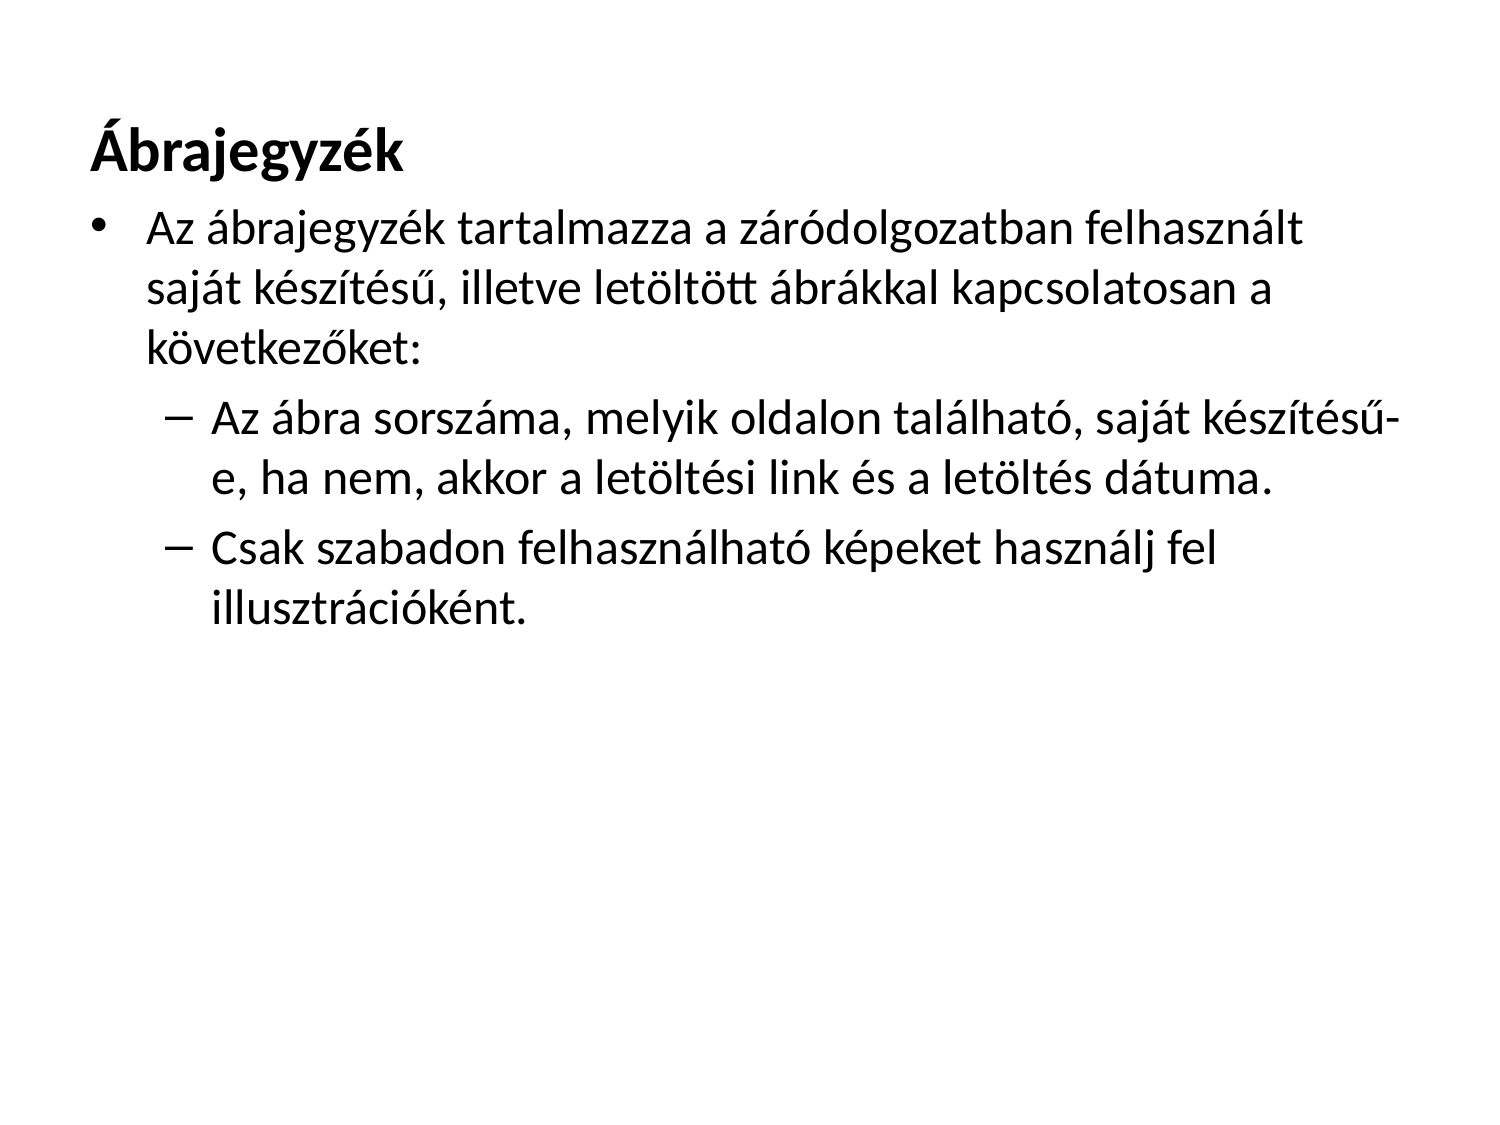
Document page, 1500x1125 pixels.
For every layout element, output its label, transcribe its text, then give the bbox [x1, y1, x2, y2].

list Ábrajegyzék Az ábrajegyzék tartalmazza a záródolgozatban felhasznált saját készítésű, illetve letöltött ábrákkal kapcsolatosan a következőket: Az ábra sorszáma, melyik oldalon található, saját készítésű-e, ha nem, akkor a letöltési link és a letöltés dátuma. Csak szabadon felhasználható képeket használj fel illusztrációként. [75, 101, 1425, 1005]
